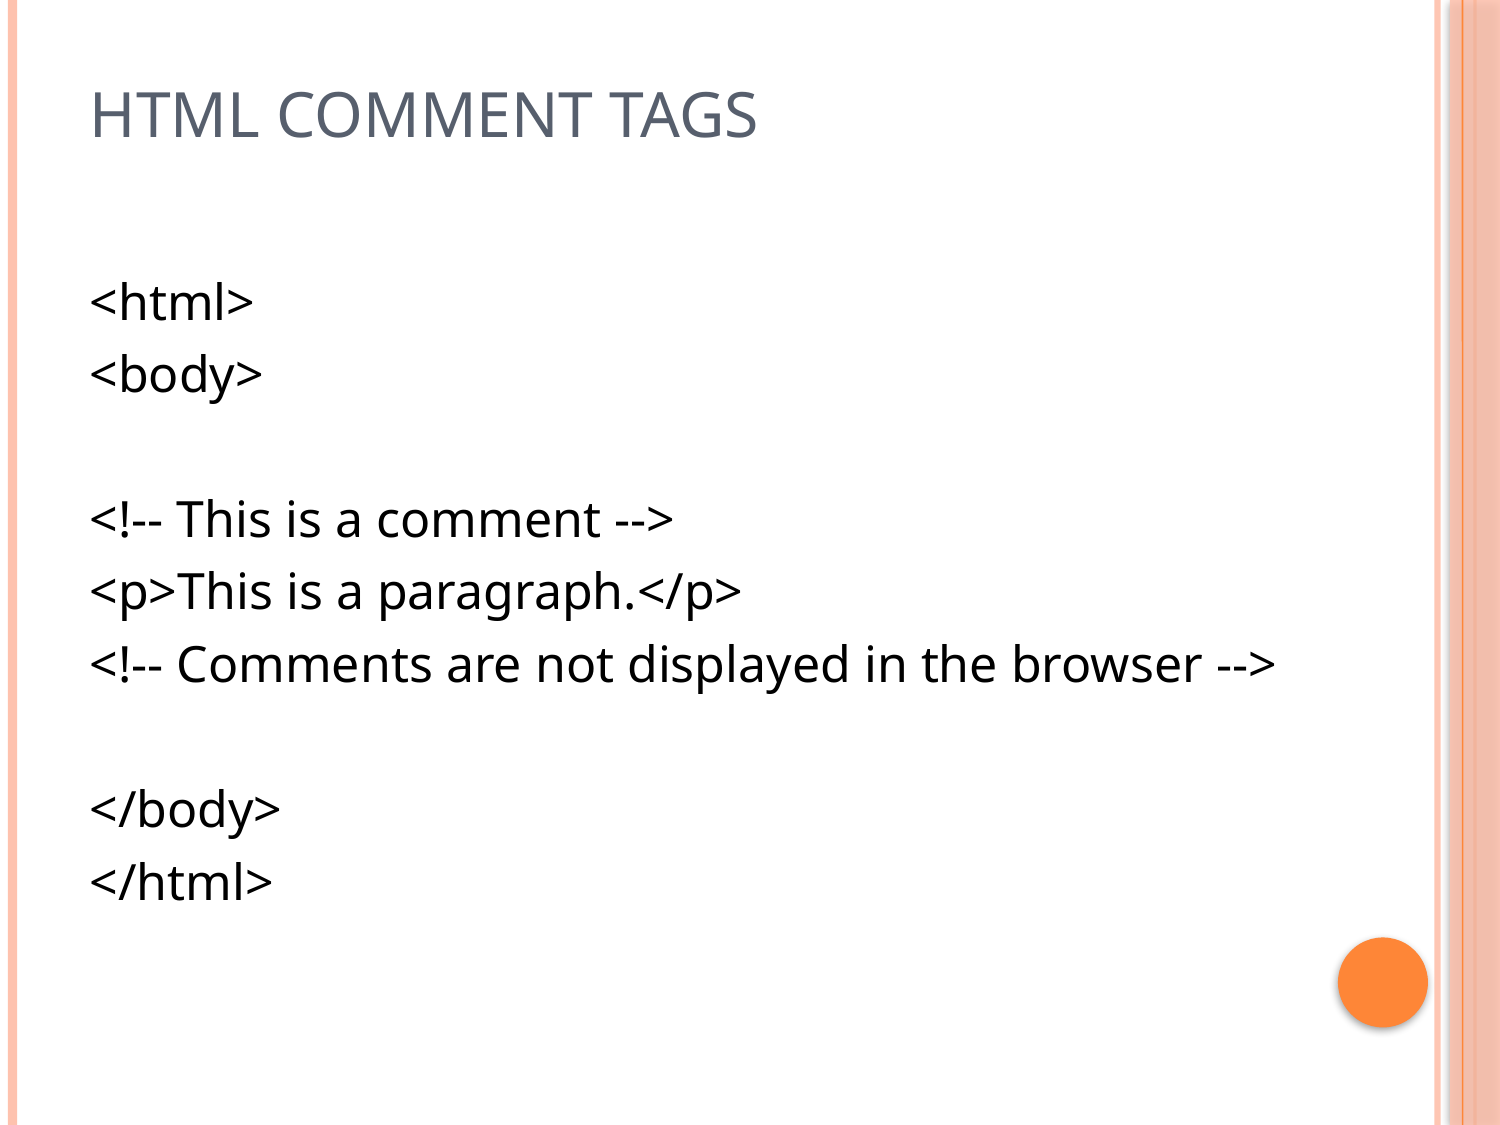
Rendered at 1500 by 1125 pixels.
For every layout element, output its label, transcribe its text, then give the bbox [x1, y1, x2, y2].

list <html> <body> <!-- This is a comment --> <p>This is a paragraph.</p> <!-- Comments are not displayed in the browser --> </body> </html> [75, 262, 1300, 1062]
title HTML Comment Tags [75, 45, 1300, 233]
